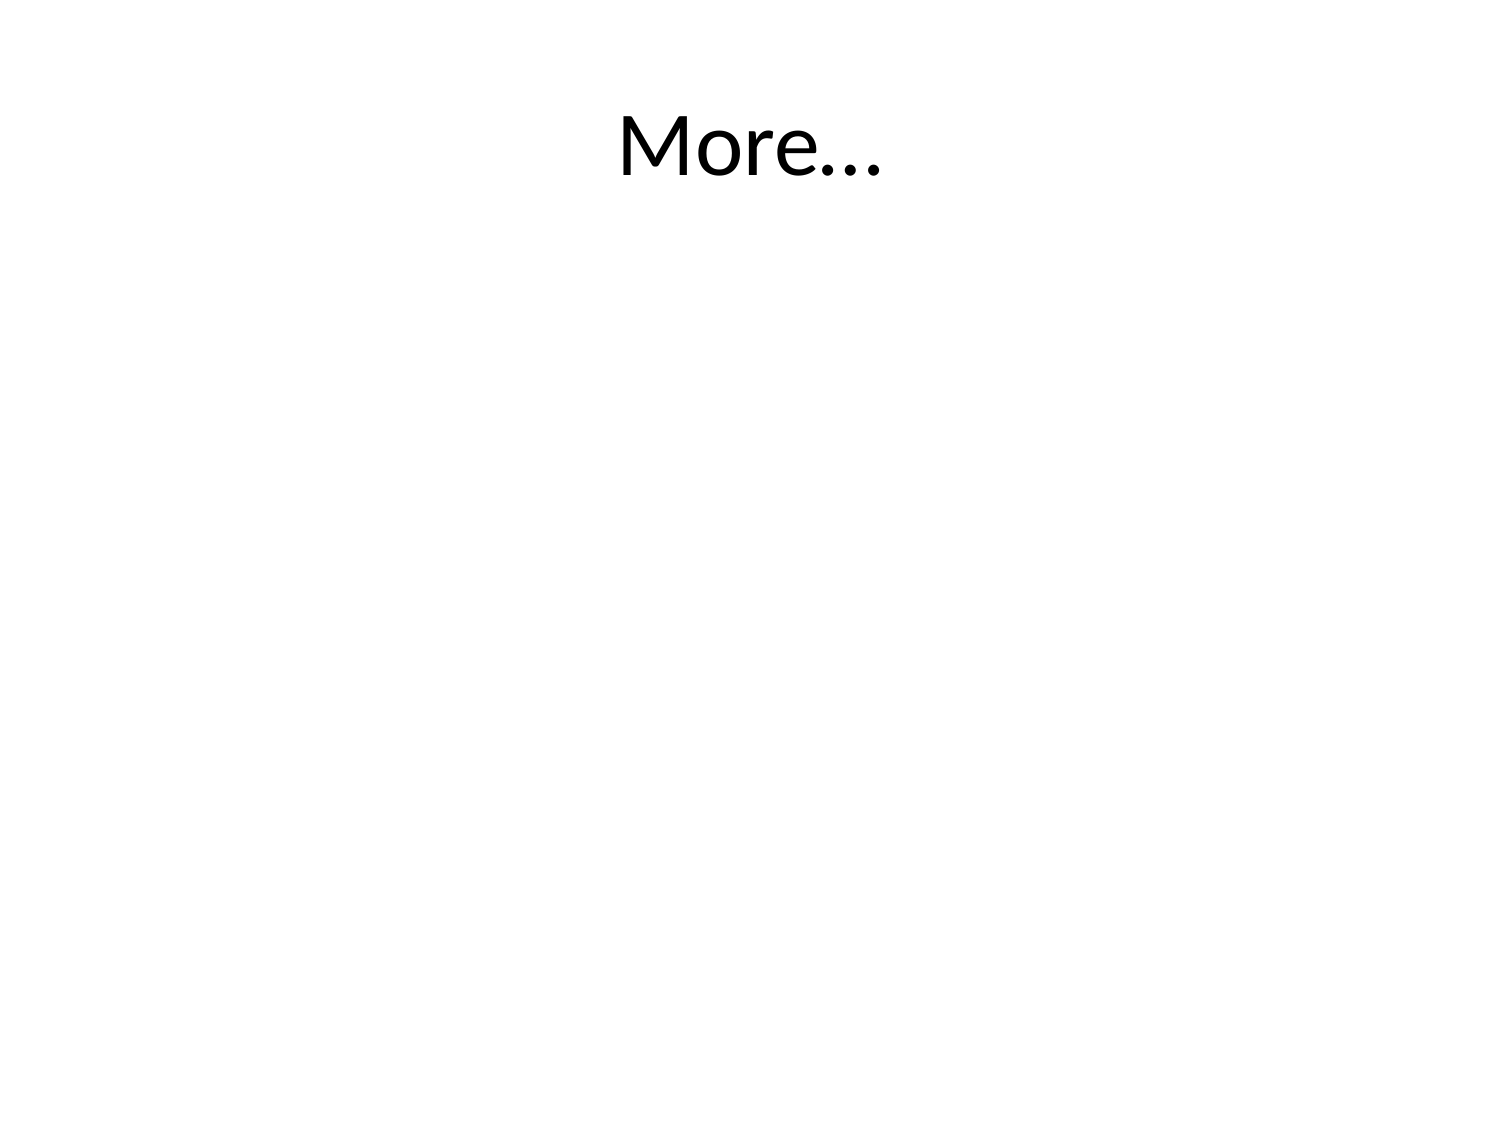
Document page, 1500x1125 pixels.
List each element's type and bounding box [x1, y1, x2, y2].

title [75, 45, 1425, 233]
